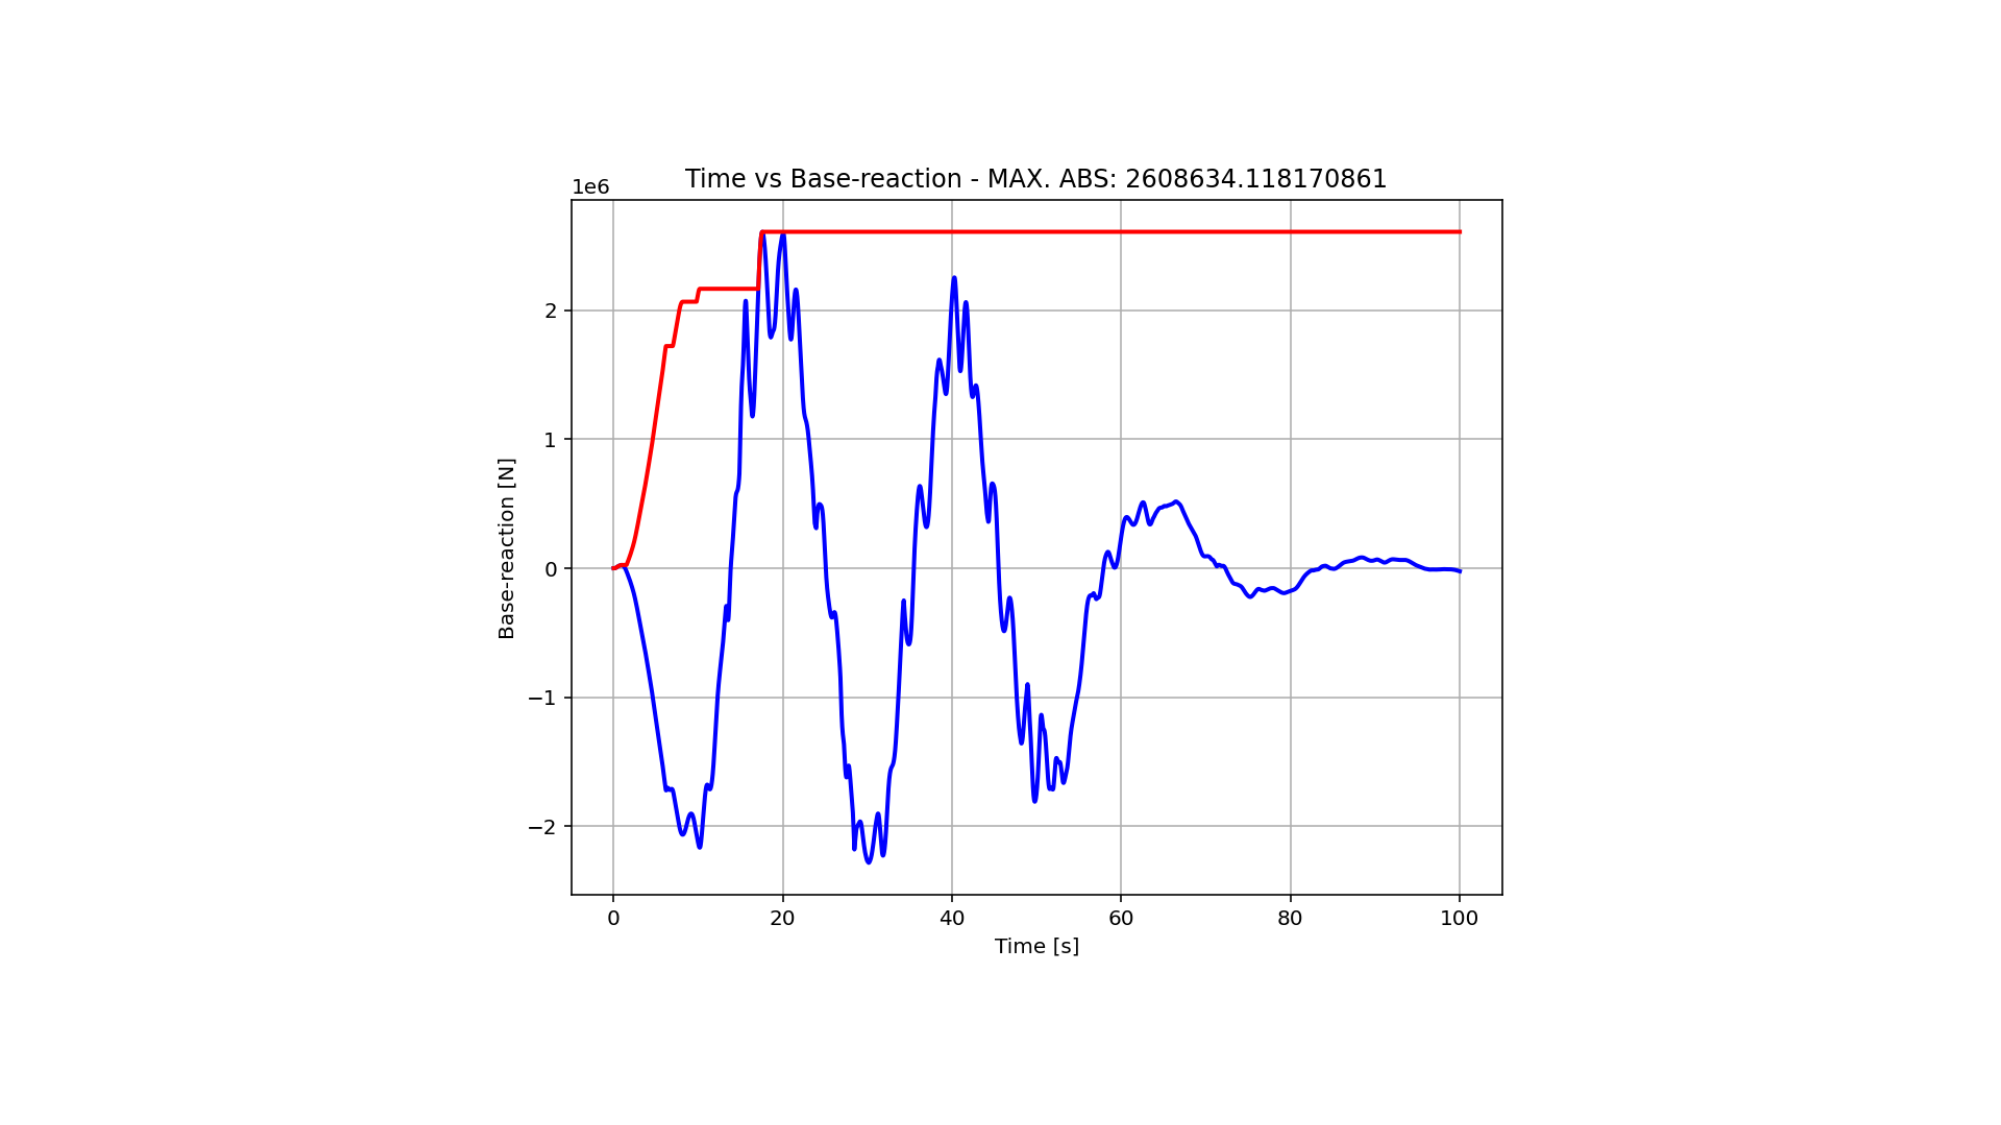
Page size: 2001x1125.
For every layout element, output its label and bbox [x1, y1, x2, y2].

picture [482, 153, 1518, 972]
